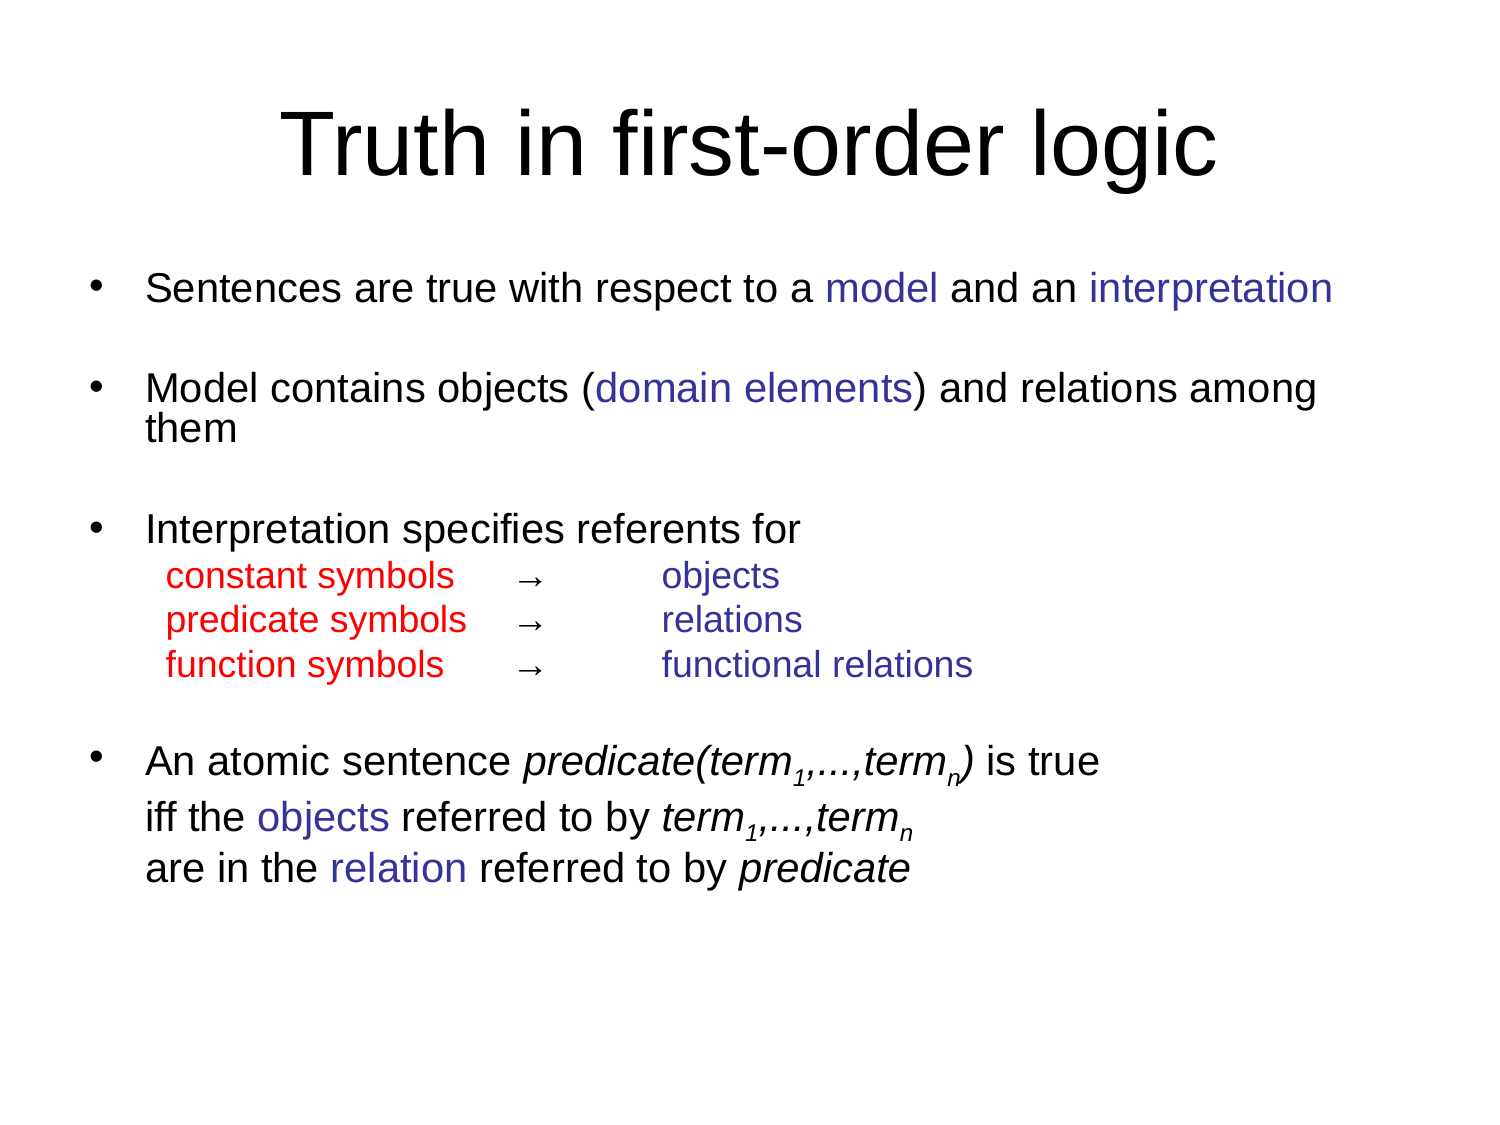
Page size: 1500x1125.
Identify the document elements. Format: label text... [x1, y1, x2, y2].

title Truth in first-order logic [75, 45, 1425, 233]
list Sentences are true with respect to a model and an interpretation Model contains objects (domain elements) and relations among them Interpretation specifies referents for constant symbols → objects predicate symbols → relations function symbols → functional relations An atomic sentence predicate(term1,...,termn) is true iff the objects referred to by term1,...,termn are in the relation referred to by predicate [75, 262, 1425, 1005]
